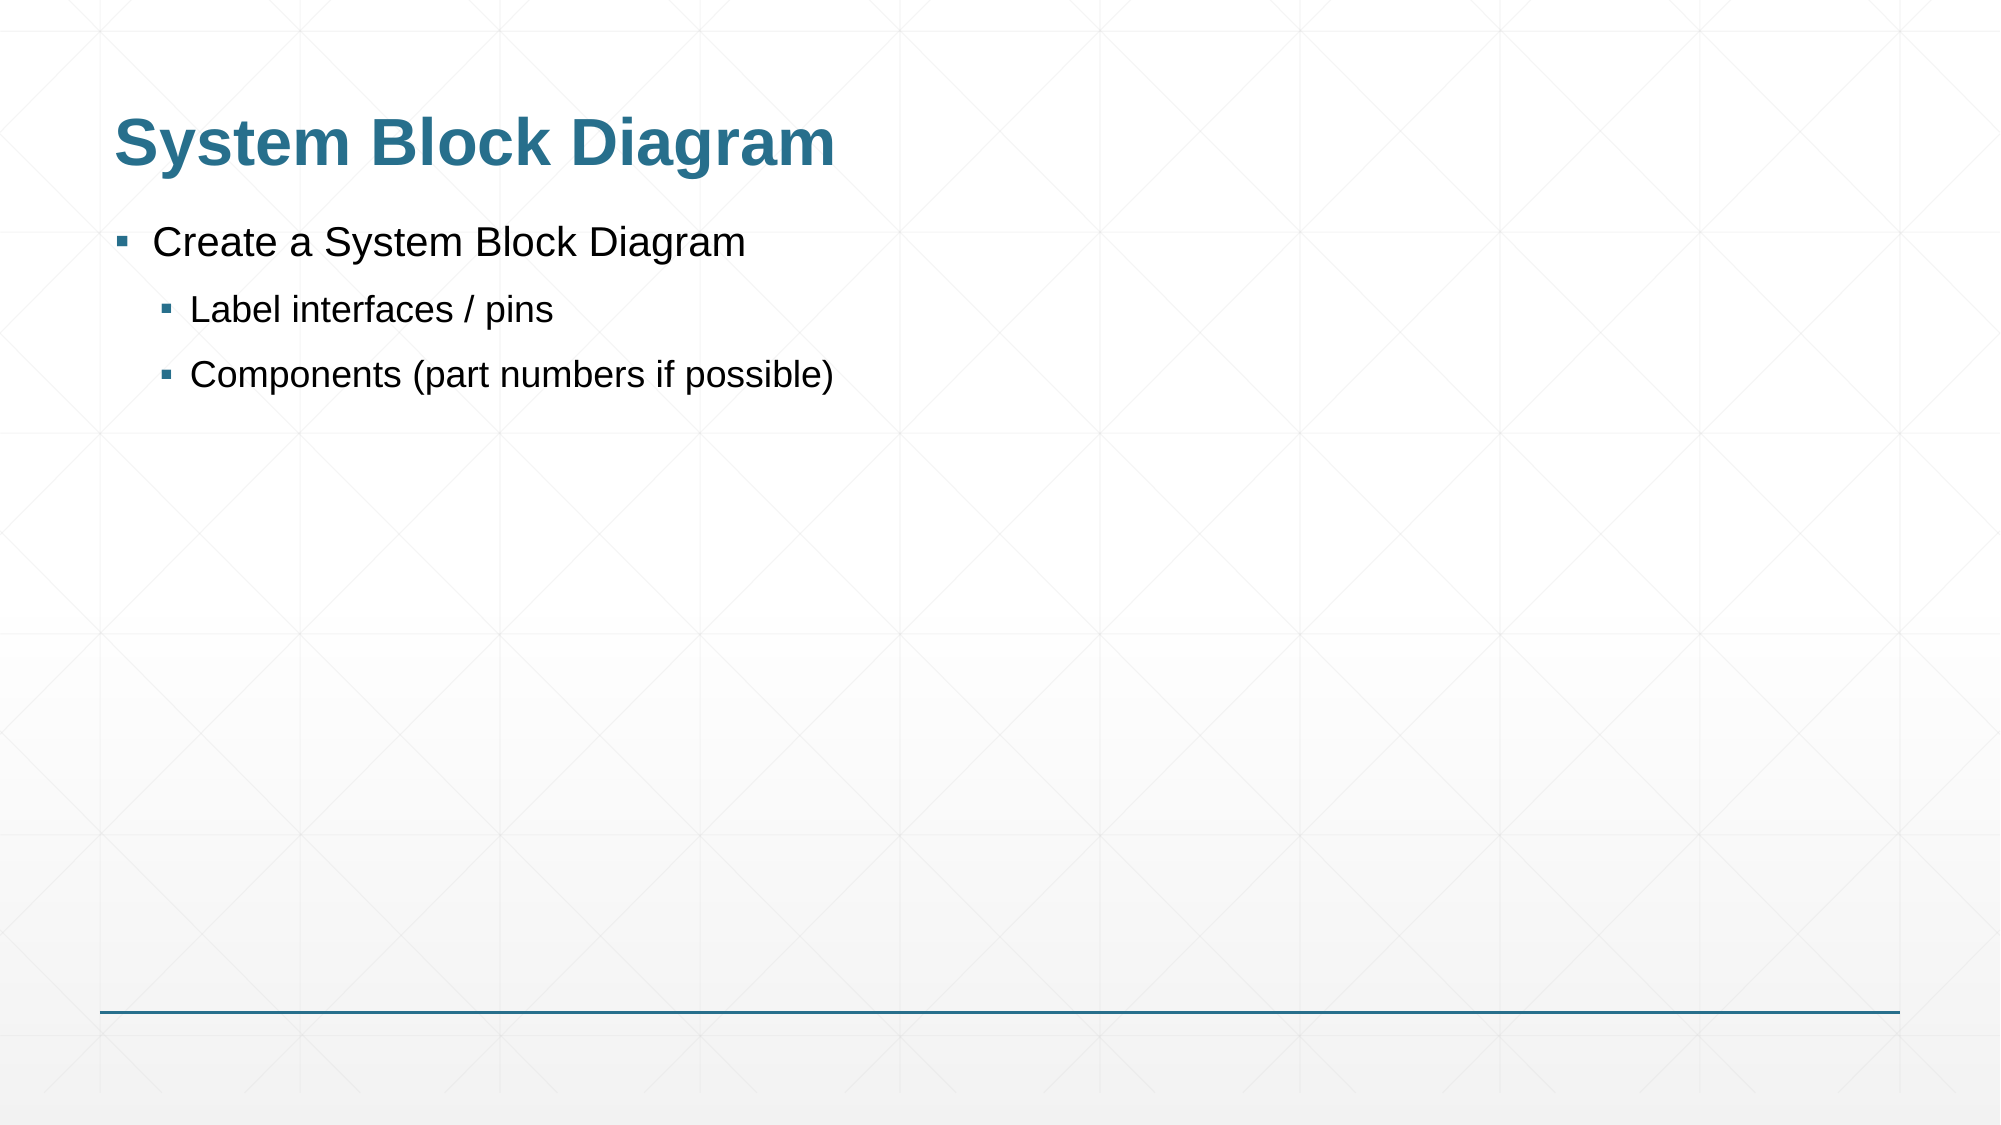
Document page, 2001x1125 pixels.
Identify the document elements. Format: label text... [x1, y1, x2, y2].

list Create a System Block Diagram Label interfaces / pins Components (part numbers if possible) [99, 212, 1900, 988]
title System Block Diagram [99, 37, 1900, 188]
